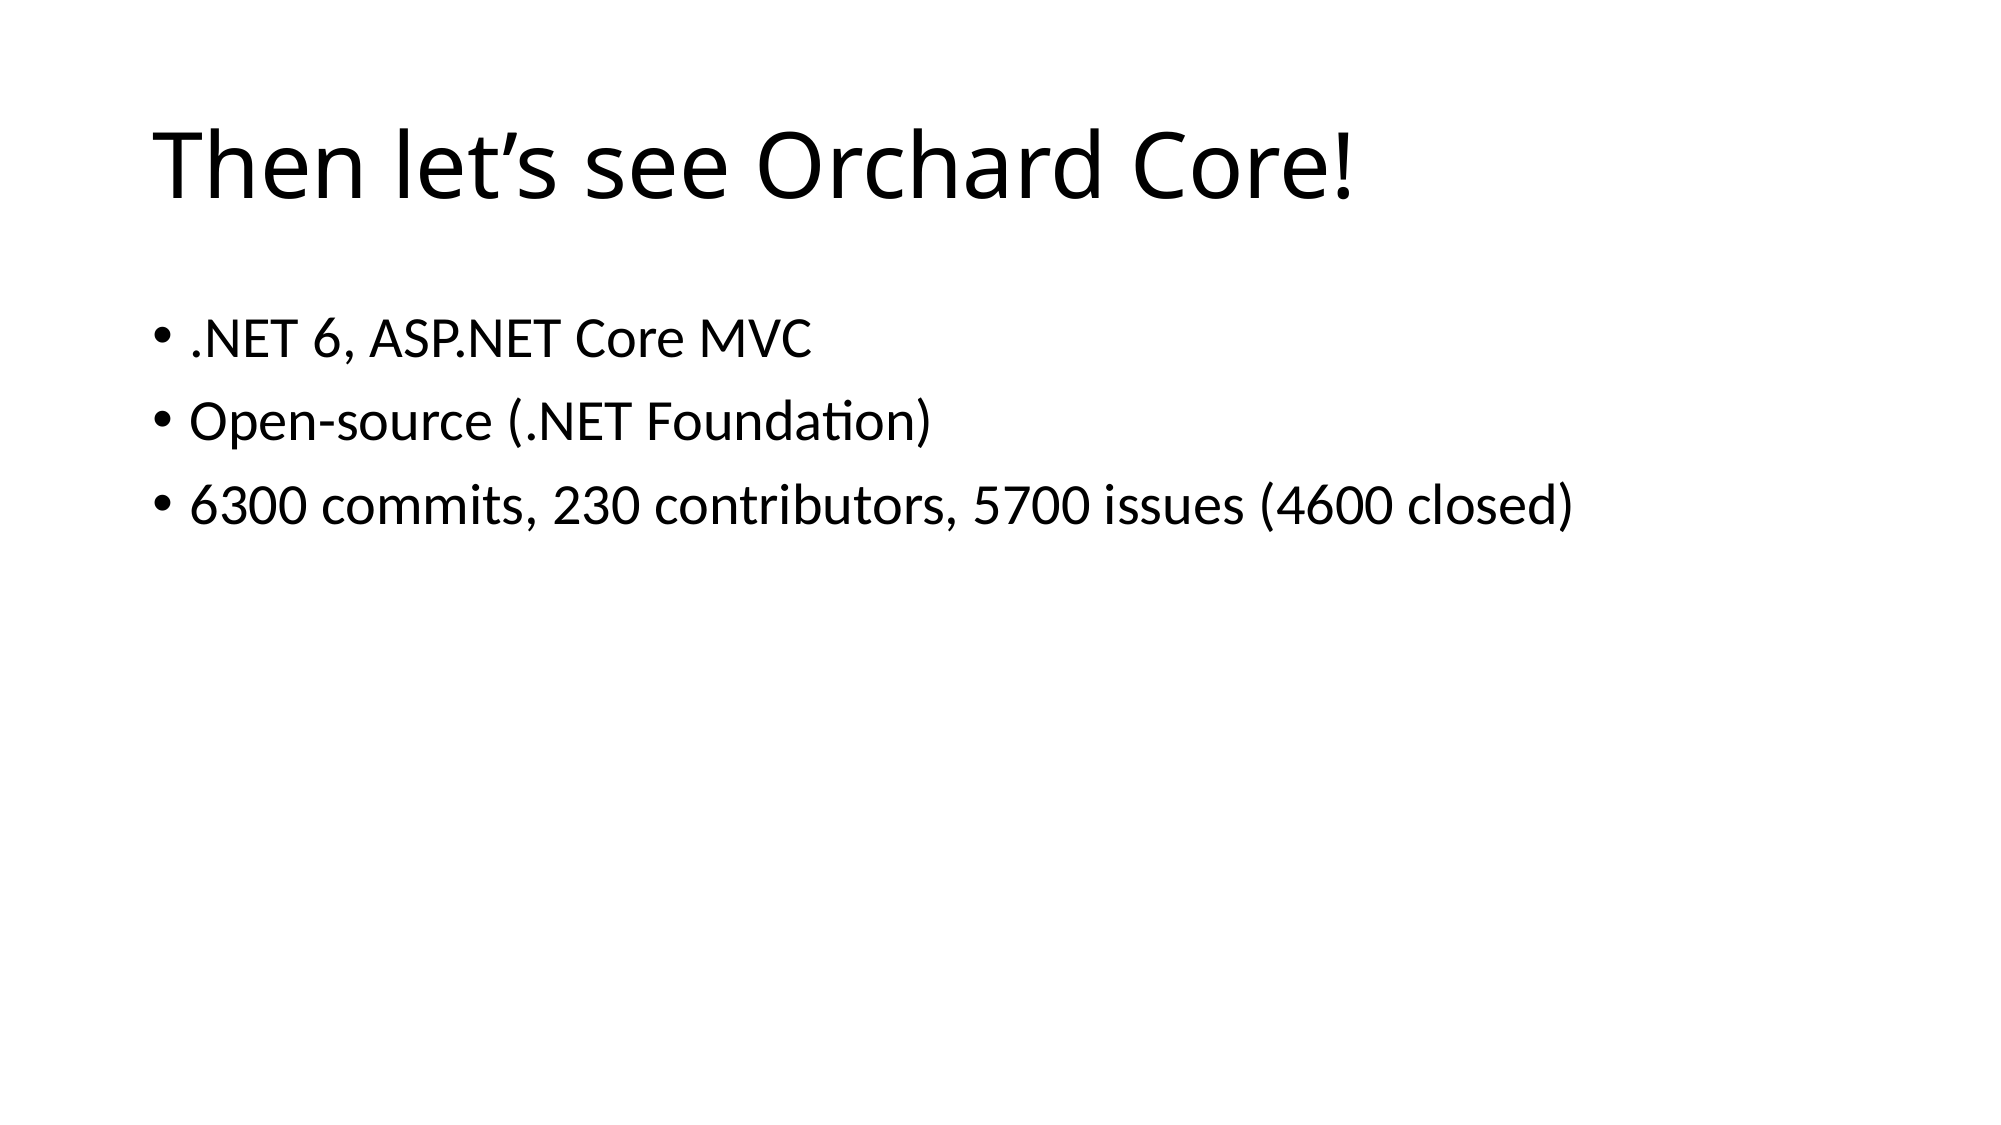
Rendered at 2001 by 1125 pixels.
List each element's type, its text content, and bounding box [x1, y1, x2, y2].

list .NET 6, ASP.NET Core MVC Open-source (.NET Foundation) 6300 commits, 230 contributors, 5700 issues (4600 closed) [137, 299, 1863, 1014]
title Then let’s see Orchard Core! [137, 59, 1863, 278]
